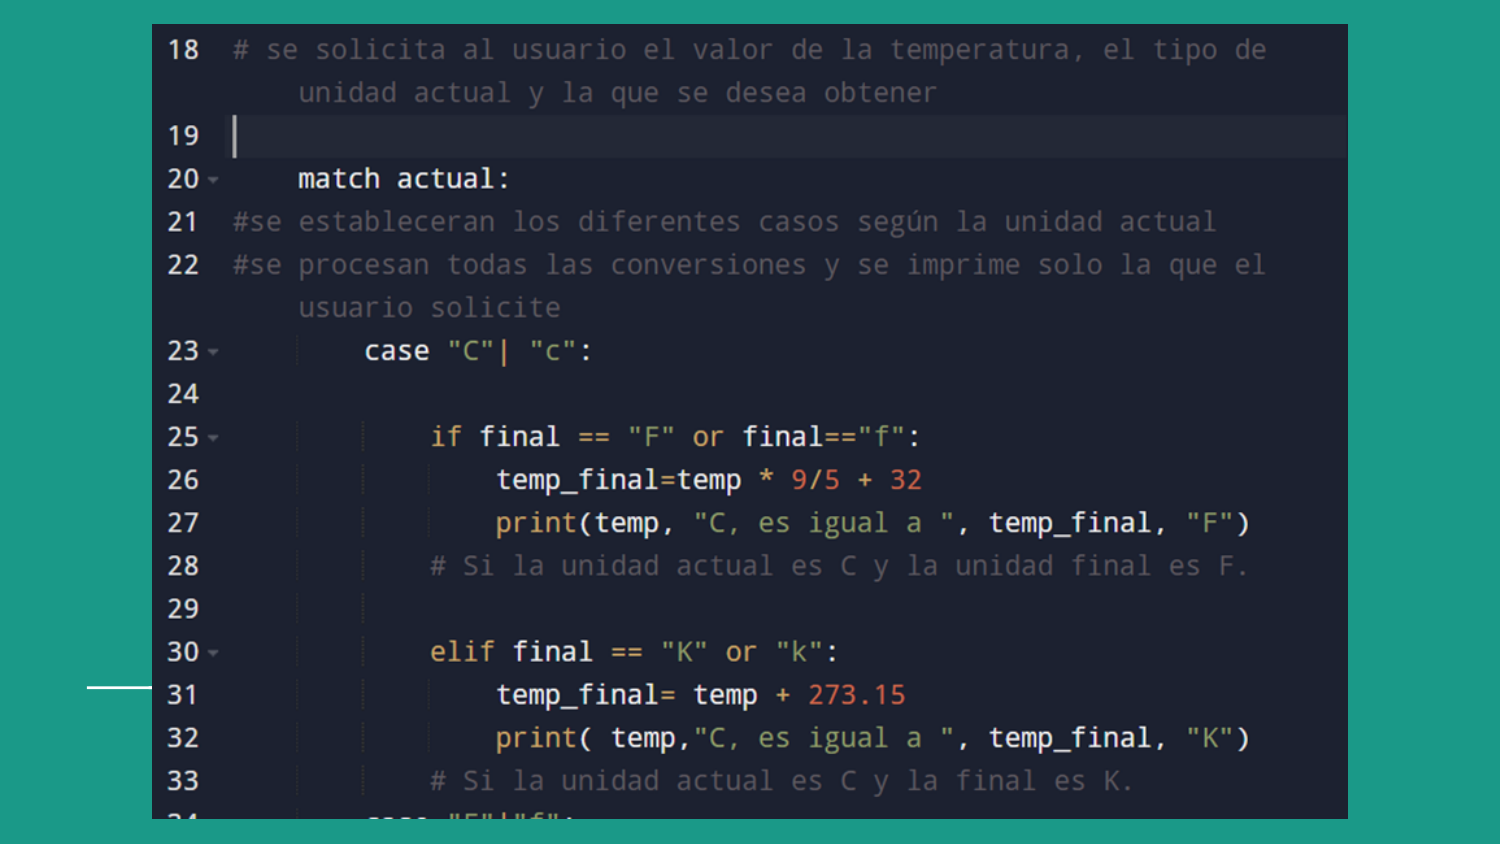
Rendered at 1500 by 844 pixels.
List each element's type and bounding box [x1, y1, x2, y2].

picture [152, 24, 1348, 819]
